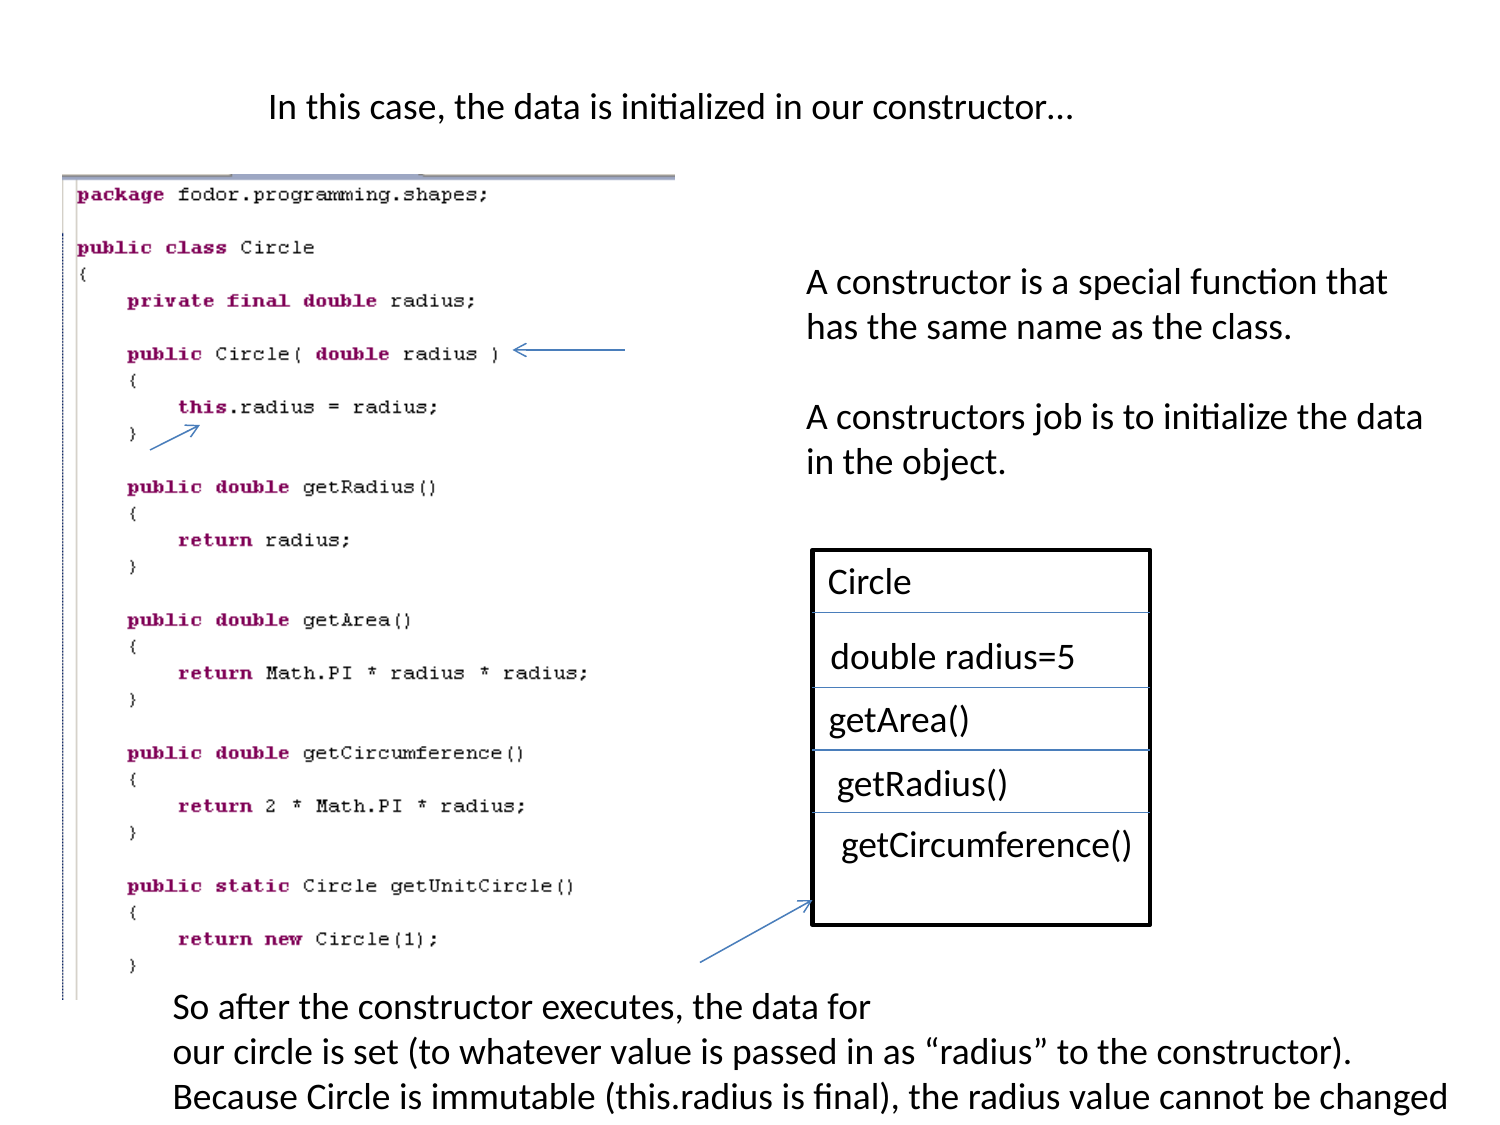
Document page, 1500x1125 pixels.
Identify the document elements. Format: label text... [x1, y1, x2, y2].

text_box So after the constructor executes, the data for our circle is set (to whatever value is passed in as “radius” to the constructor). Because Circle is immutable (this.radius is final), the radius value cannot be changed [157, 974, 1466, 1125]
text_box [149, 424, 201, 451]
text_box getCircumference() [826, 820, 1148, 873]
text_box getArea() [813, 695, 986, 748]
text_box Circle [813, 549, 927, 610]
text_box A constructor is a special function that has the same name as the class. A constructors job is to initialize the data in the object. [791, 249, 1440, 580]
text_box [699, 899, 813, 963]
text_box double radius=5 [815, 624, 1091, 685]
text_box getRadius() [821, 759, 1024, 811]
text_box In this case, the data is initialized in our constructor… [253, 74, 1090, 135]
text_box [810, 580, 1152, 927]
picture [62, 174, 676, 1001]
